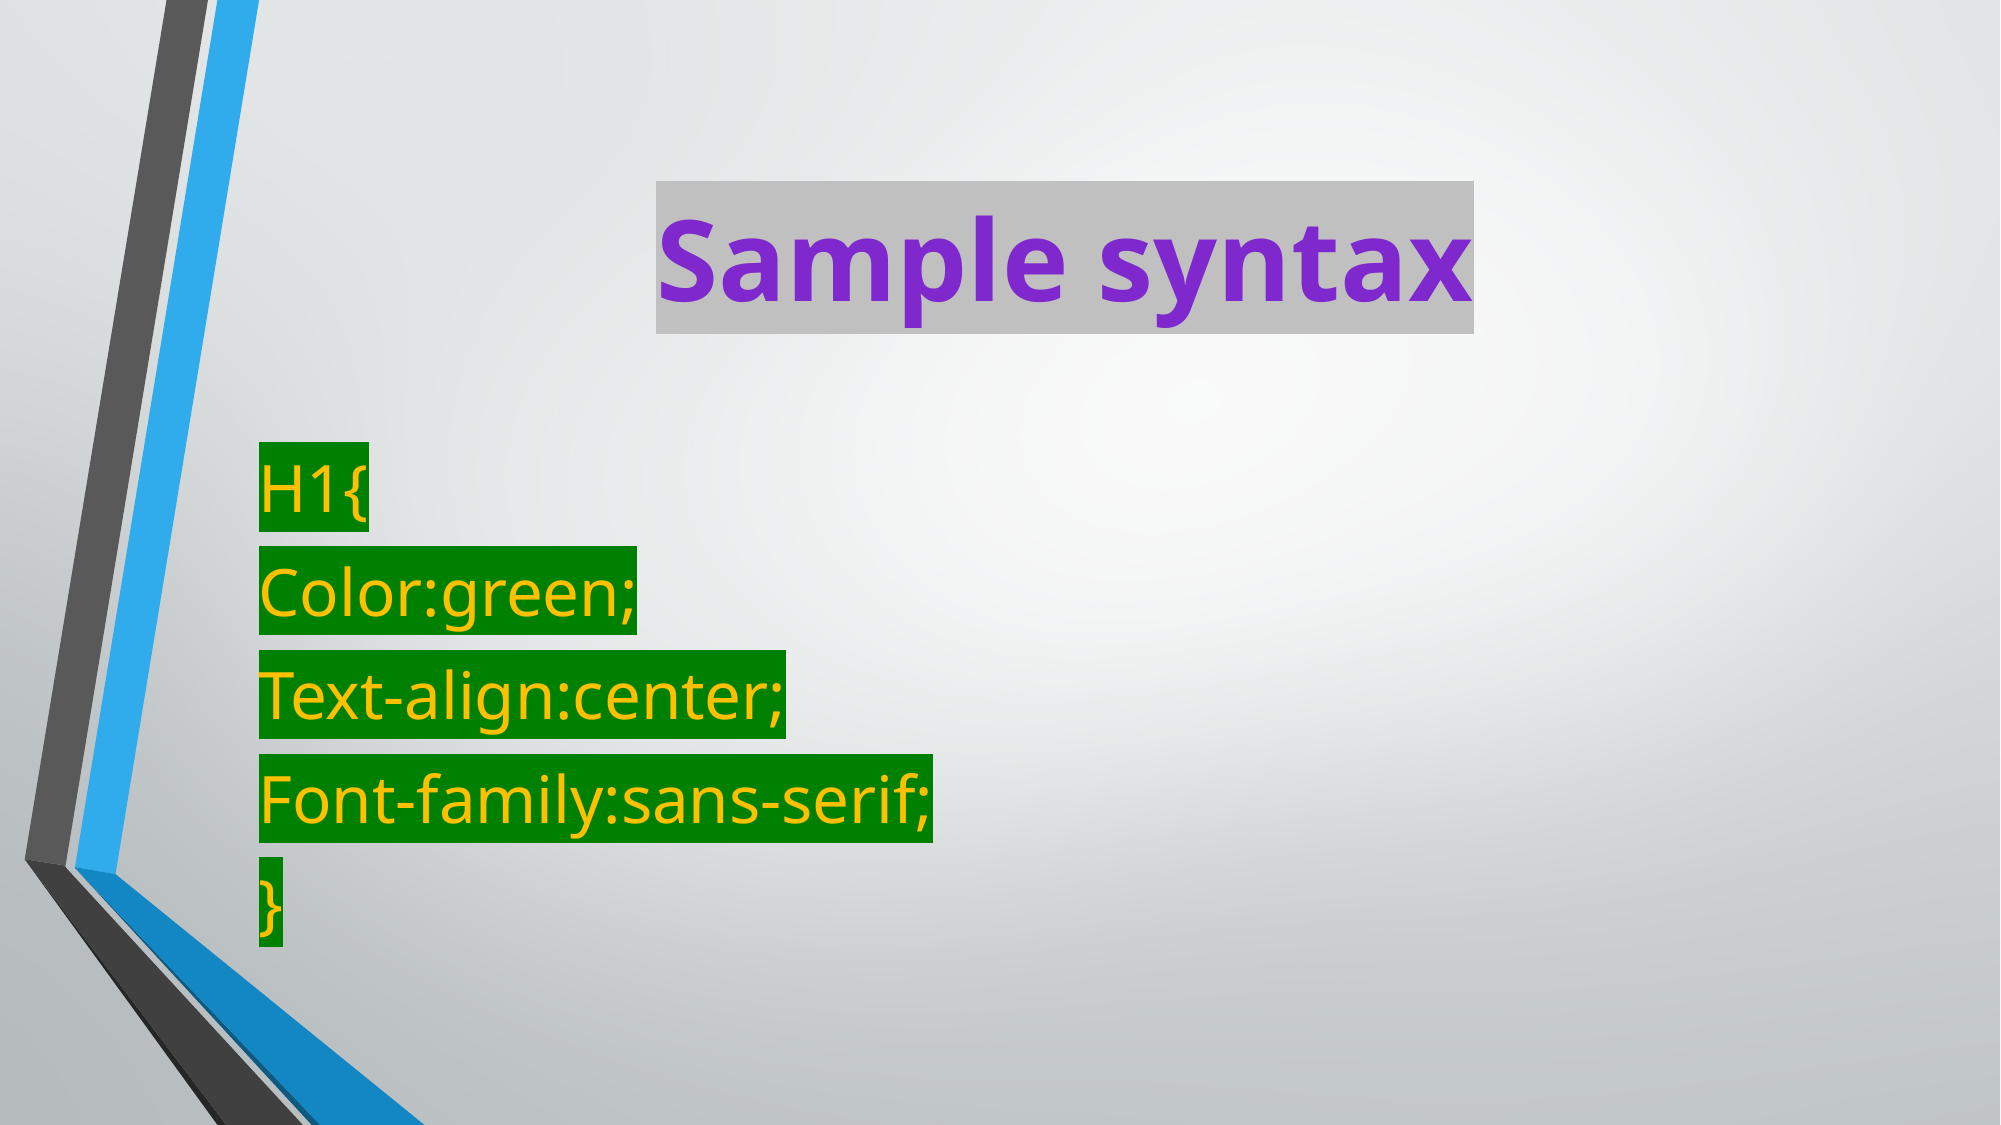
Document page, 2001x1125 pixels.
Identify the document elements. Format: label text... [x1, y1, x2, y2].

title Sample syntax [243, 112, 1887, 400]
list H1{ Color:green; Text-align:center; Font-family:sans-serif; } [243, 437, 1887, 950]
